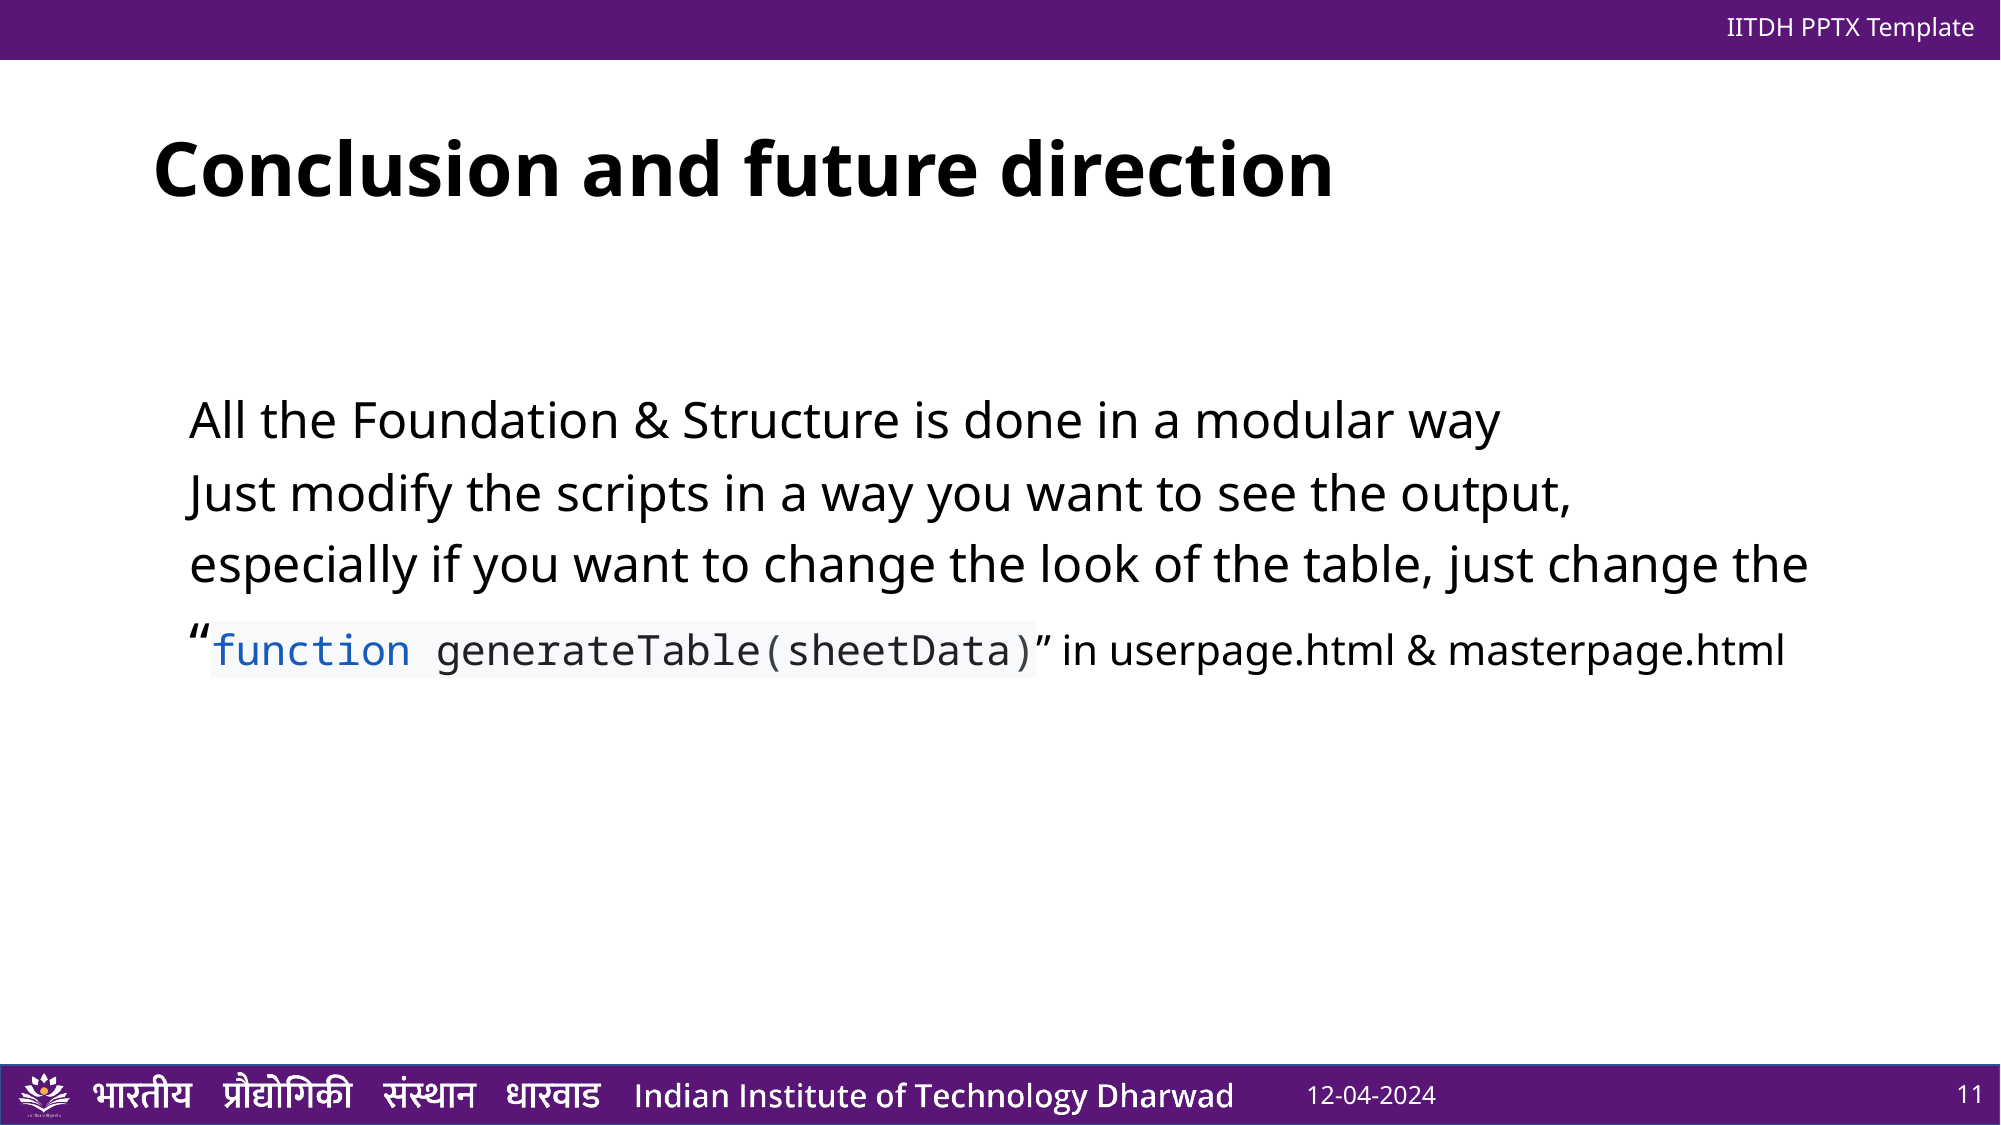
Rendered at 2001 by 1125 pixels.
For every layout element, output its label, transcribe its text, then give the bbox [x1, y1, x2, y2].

footer IITDH PPTX Template [1495, 0, 1991, 53]
slide_number 11 [1742, 1065, 2000, 1125]
list All the Foundation & Structure is done in a modular way Just modify the scripts in a way you want to see the output, especially if you want to change the look of the table, just change the “function generateTable(sheetData)” in userpage.html & masterpage.html [137, 299, 1873, 953]
title Conclusion and future direction [137, 86, 1863, 229]
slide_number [1291, 1065, 1742, 1125]
picture [18, 1072, 1232, 1118]
